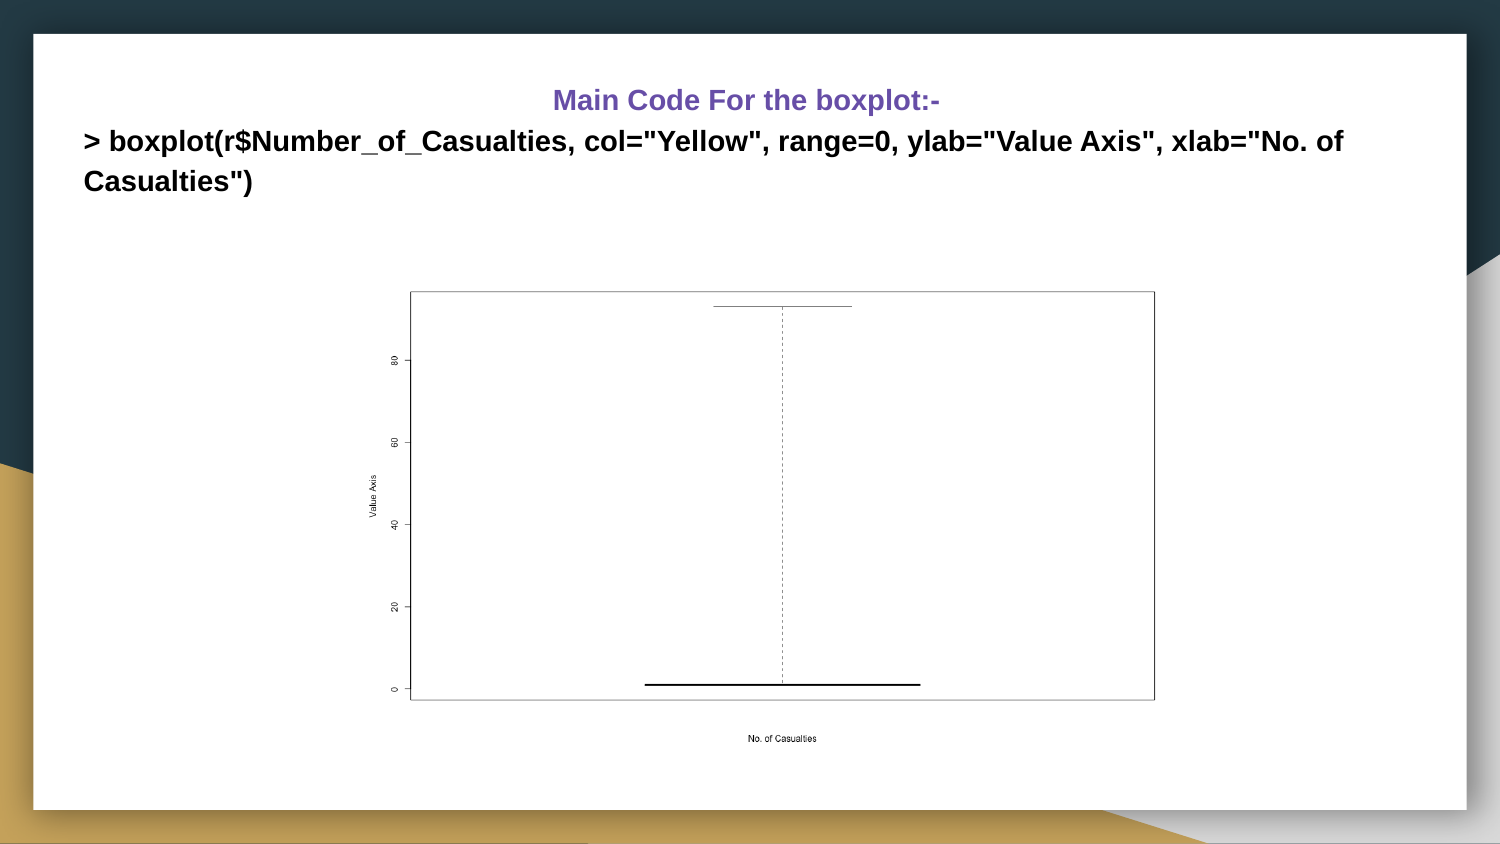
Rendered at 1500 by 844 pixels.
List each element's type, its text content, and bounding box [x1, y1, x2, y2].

title Main Code For the boxplot:- > boxplot(r$Number_of_Casualties, col="Yellow", range=0, ylab="Value Axis", xlab="No. of Casualties") [68, 61, 1426, 253]
picture [365, 247, 1177, 755]
